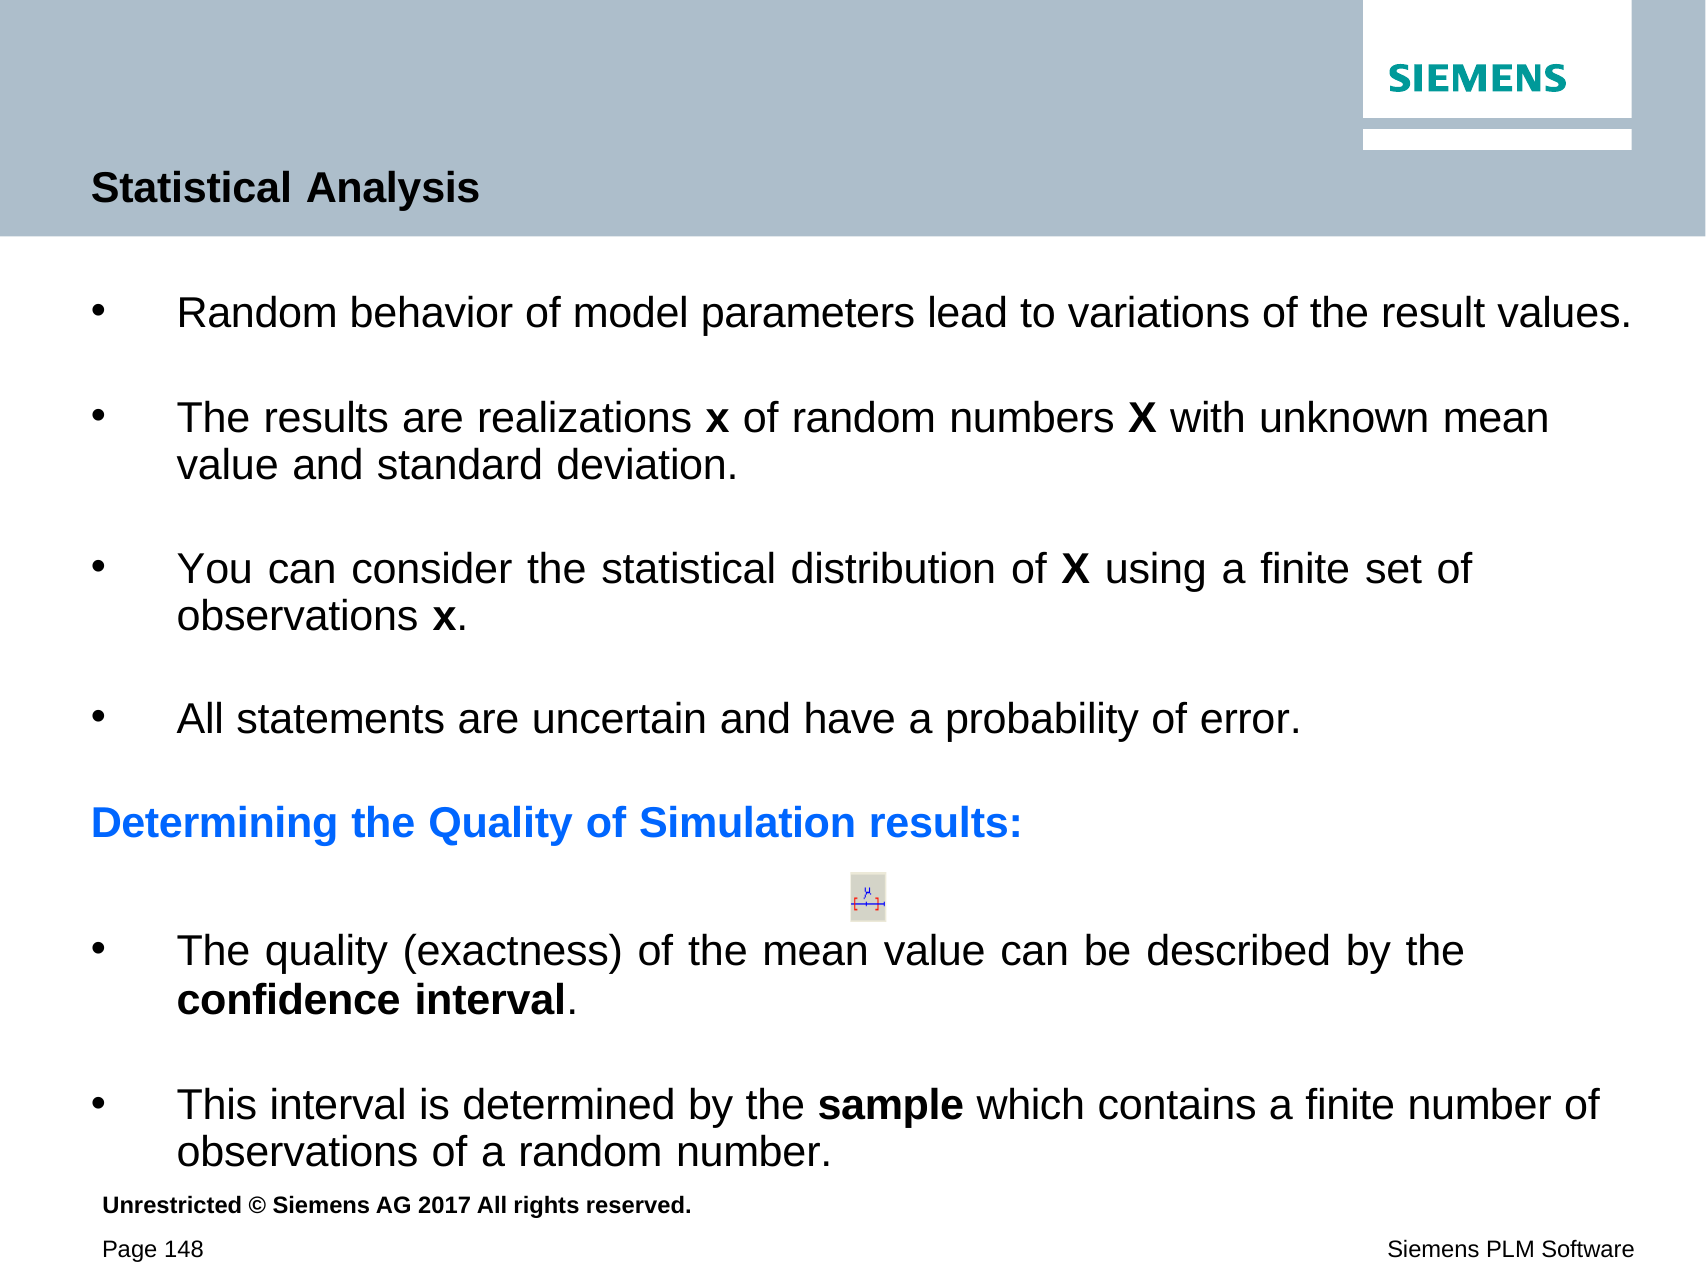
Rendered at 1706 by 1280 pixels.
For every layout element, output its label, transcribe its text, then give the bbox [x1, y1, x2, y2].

text_box Statistical Analysis Random behavior of model parameters lead to variations of the result values. The results are realizations x of random numbers X with unknown mean value and standard deviation. You can consider the statistical distribution of X using a finite set of observations x. All statements are uncertain and have a probability of error. Determining the Quality of Simulation results: The quality (exactness) of the mean value can be described by the confidence interval. This interval is determined by the sample which contains a finite number of observations of a random number. [88, 159, 1645, 1176]
